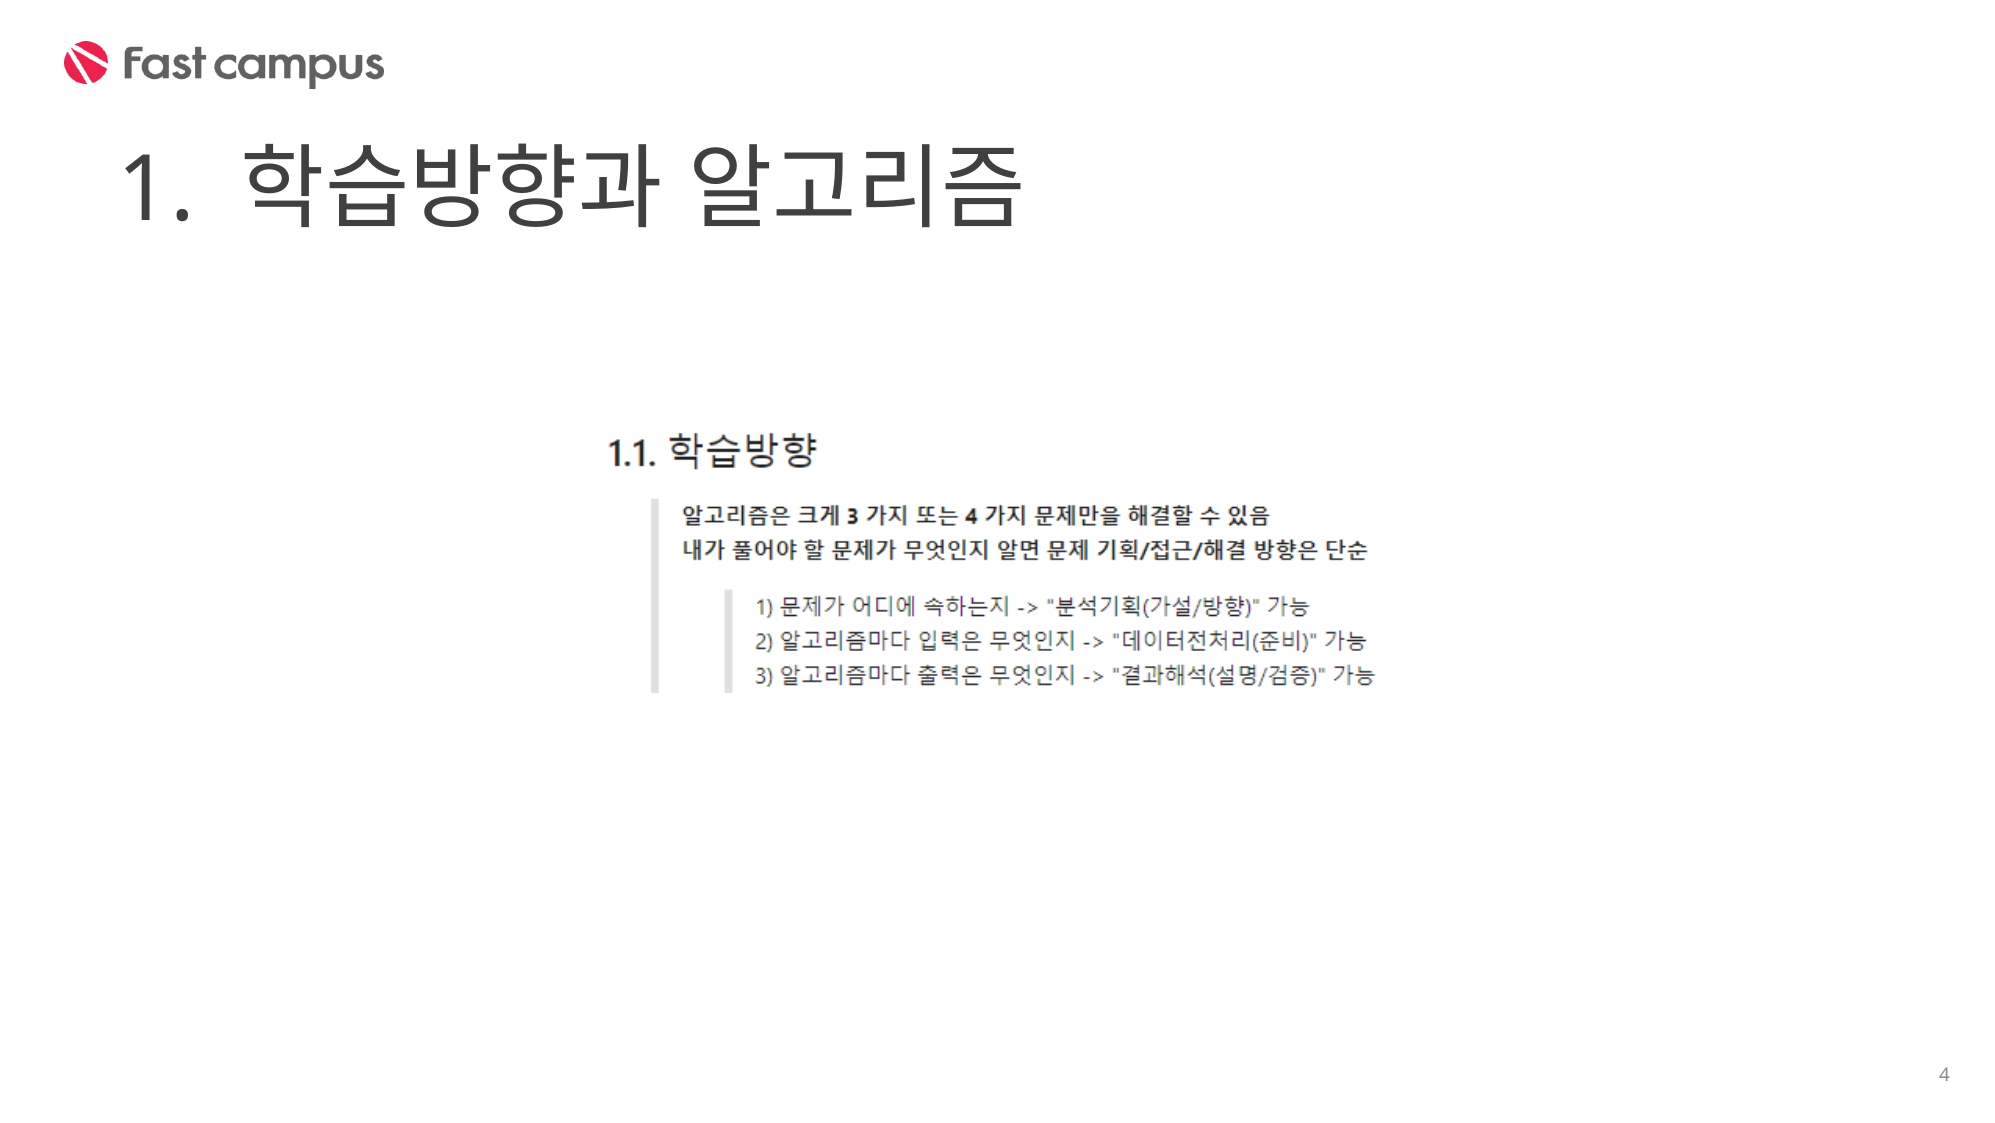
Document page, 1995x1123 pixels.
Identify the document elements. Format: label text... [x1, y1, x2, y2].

slide_number 4 [1502, 1045, 1969, 1106]
picture [64, 41, 384, 89]
title 1. 학습방향과 알고리즘 [99, 90, 1896, 278]
picture [584, 409, 1411, 712]
